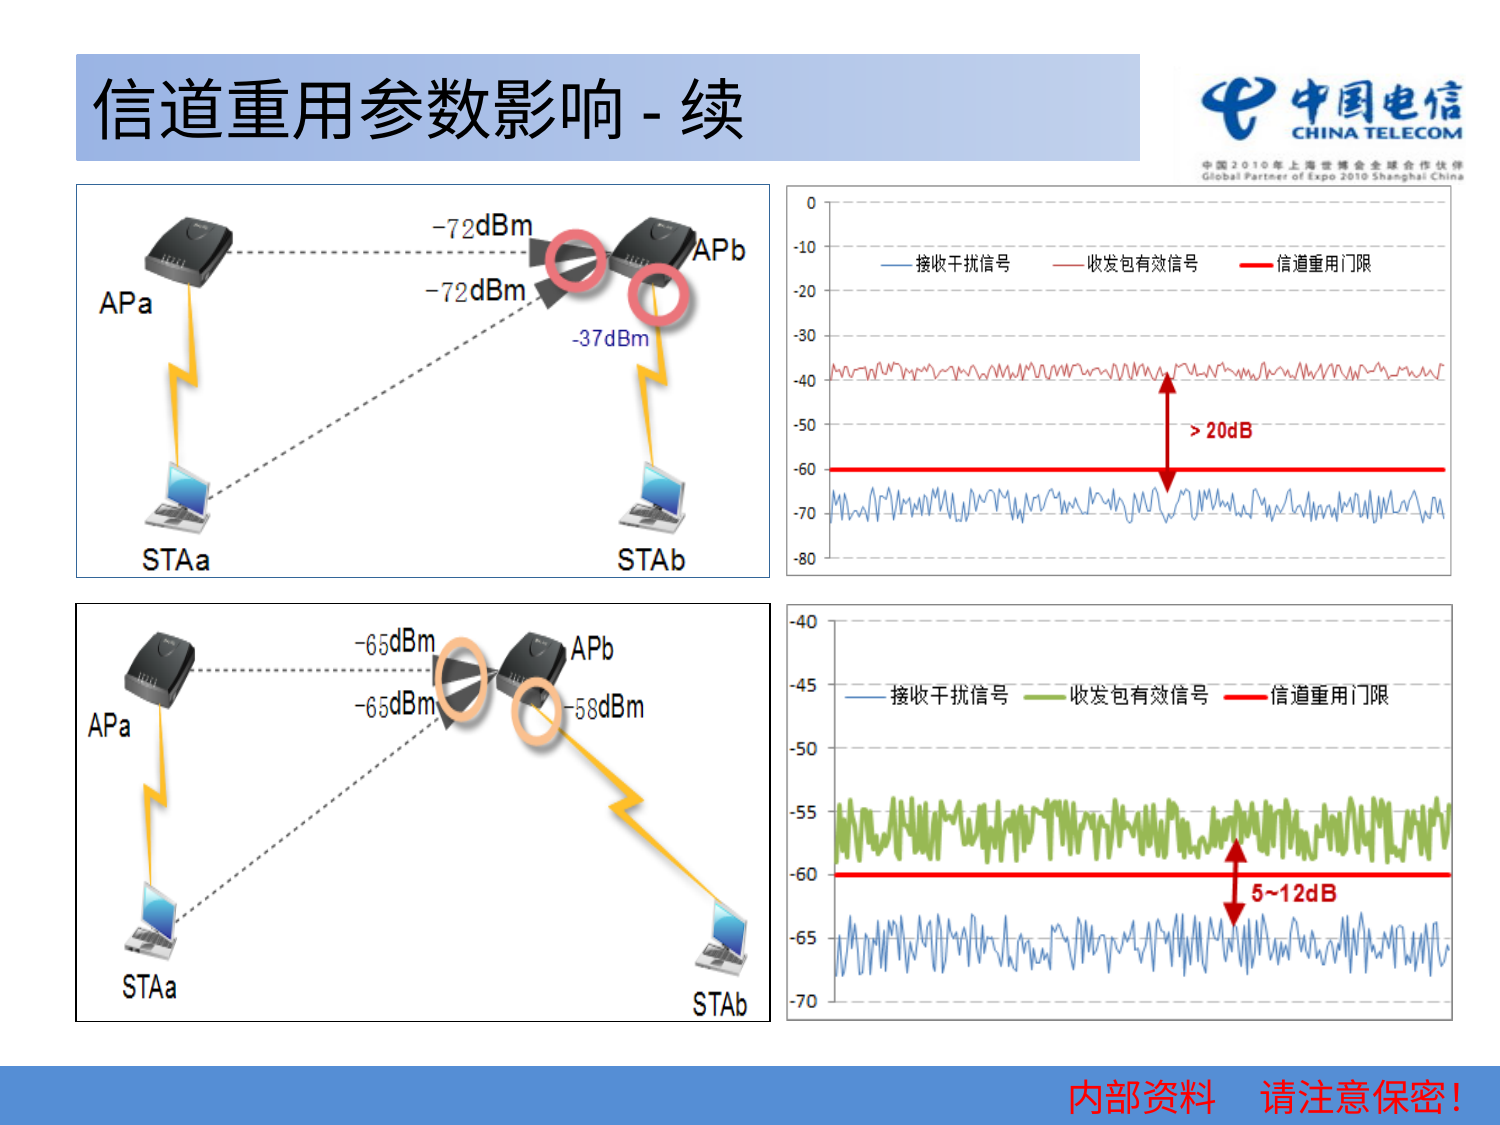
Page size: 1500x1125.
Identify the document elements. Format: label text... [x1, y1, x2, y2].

title 信道重用参数影响-续 [76, 54, 1140, 161]
picture [785, 604, 1453, 1022]
picture [785, 66, 1466, 579]
picture [76, 604, 770, 1022]
picture [76, 184, 770, 579]
